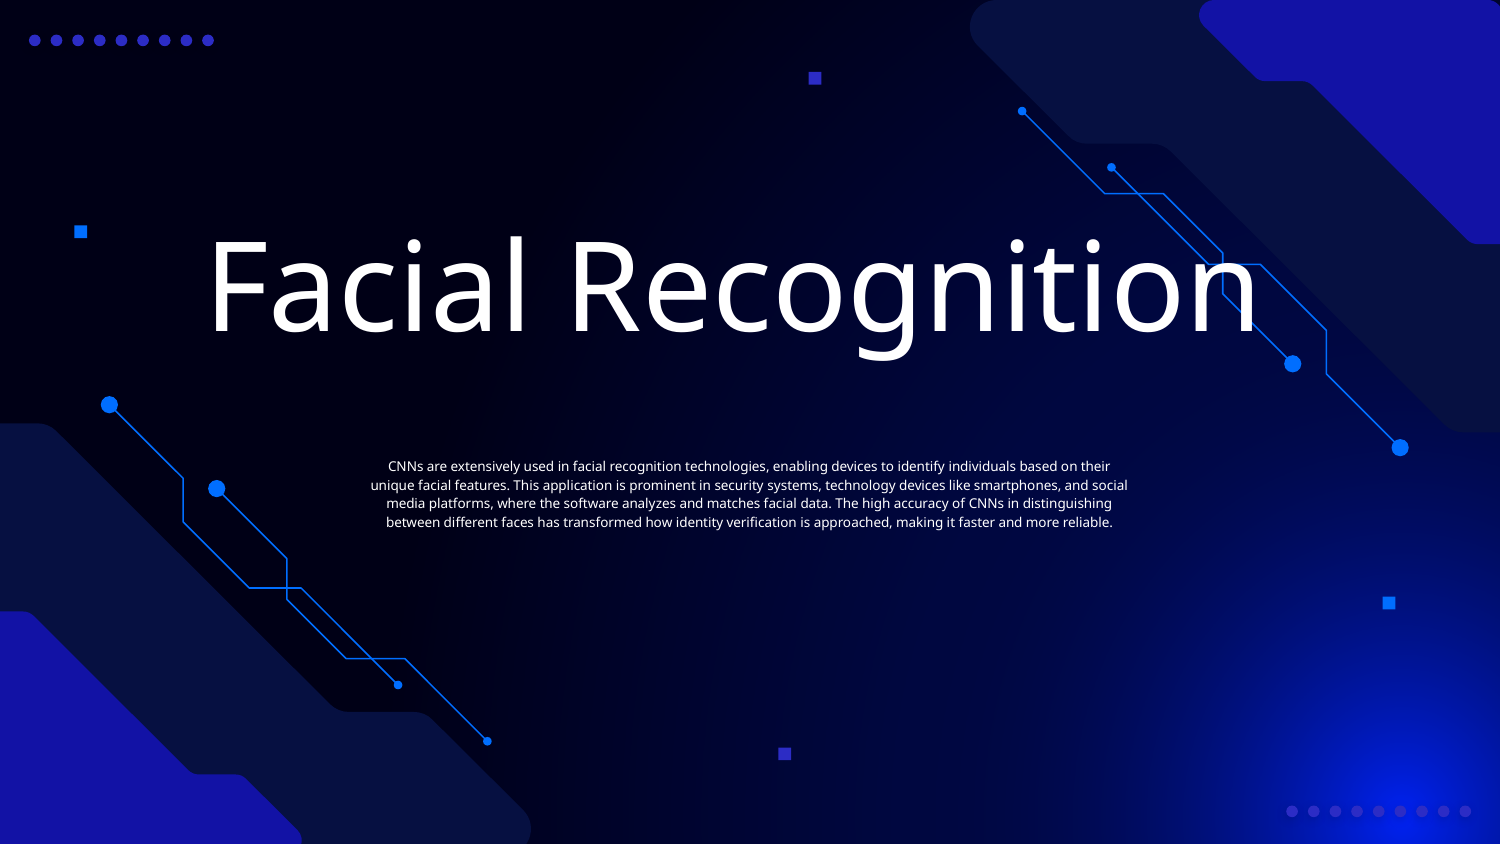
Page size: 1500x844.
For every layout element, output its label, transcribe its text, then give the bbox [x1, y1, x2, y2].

picture [0, 0, 1500, 844]
title Facial Recognition [176, 144, 1290, 384]
subtitle CNNs are extensively used in facial recognition technologies, enabling devices to identify individuals based on their unique facial features. This application is prominent in security systems, technology devices like smartphones, and social media platforms, where the software analyzes and matches facial data. The high accuracy of CNNs in distinguishing between different faces has transformed how identity verification is approached, making it faster and more reliable. [350, 442, 1150, 552]
